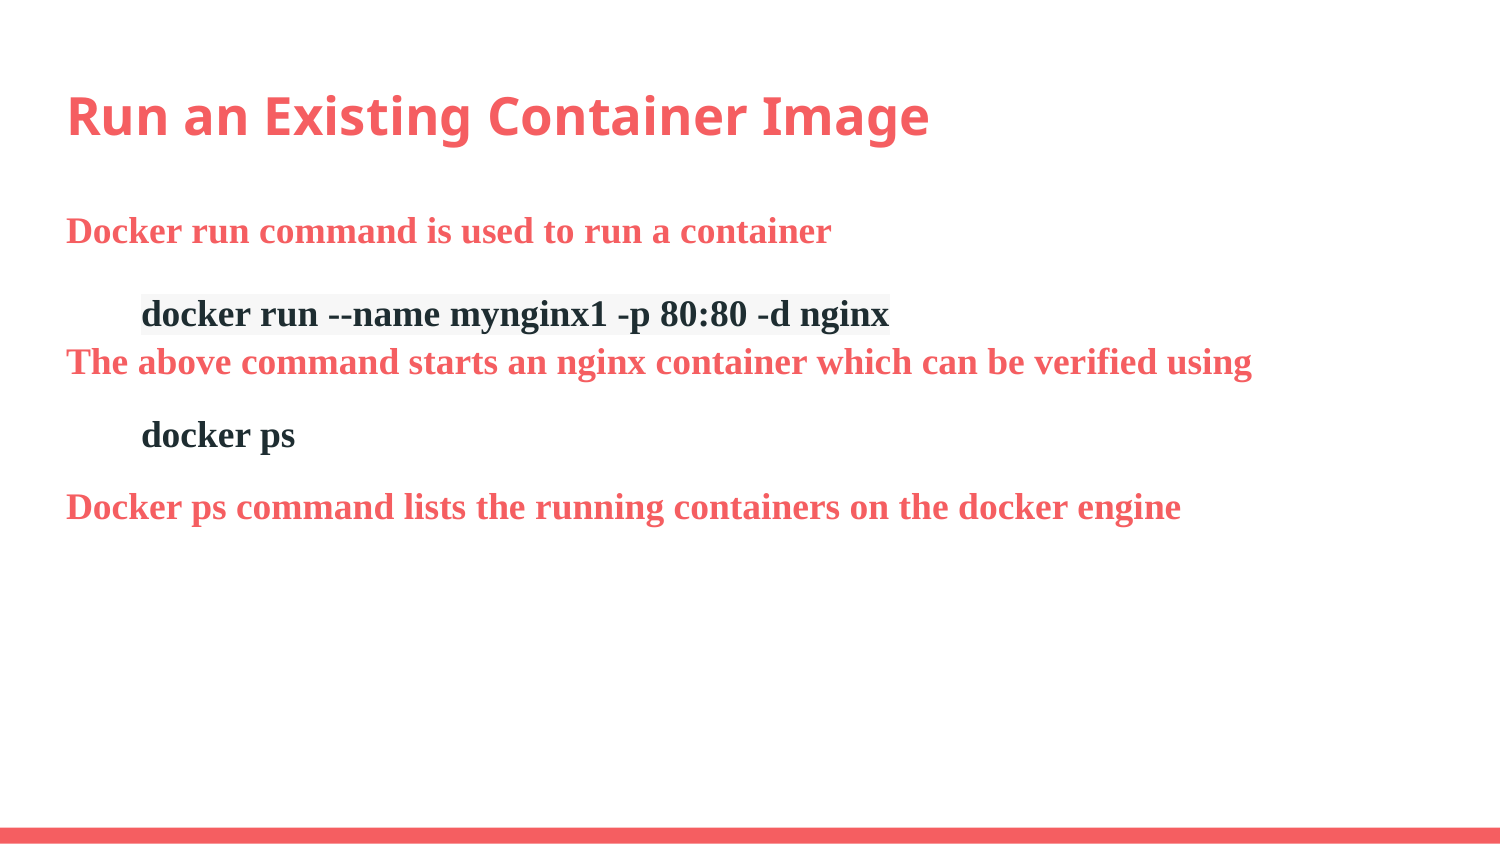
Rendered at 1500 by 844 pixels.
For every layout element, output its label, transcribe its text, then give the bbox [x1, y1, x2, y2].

title Run an Existing Container Image [51, 64, 1449, 167]
list Docker run command is used to run a container docker run --name mynginx1 -p 80:80 -d nginx The above command starts an nginx container which can be verified using docker ps Docker ps command lists the running containers on the docker engine [51, 189, 1449, 750]
